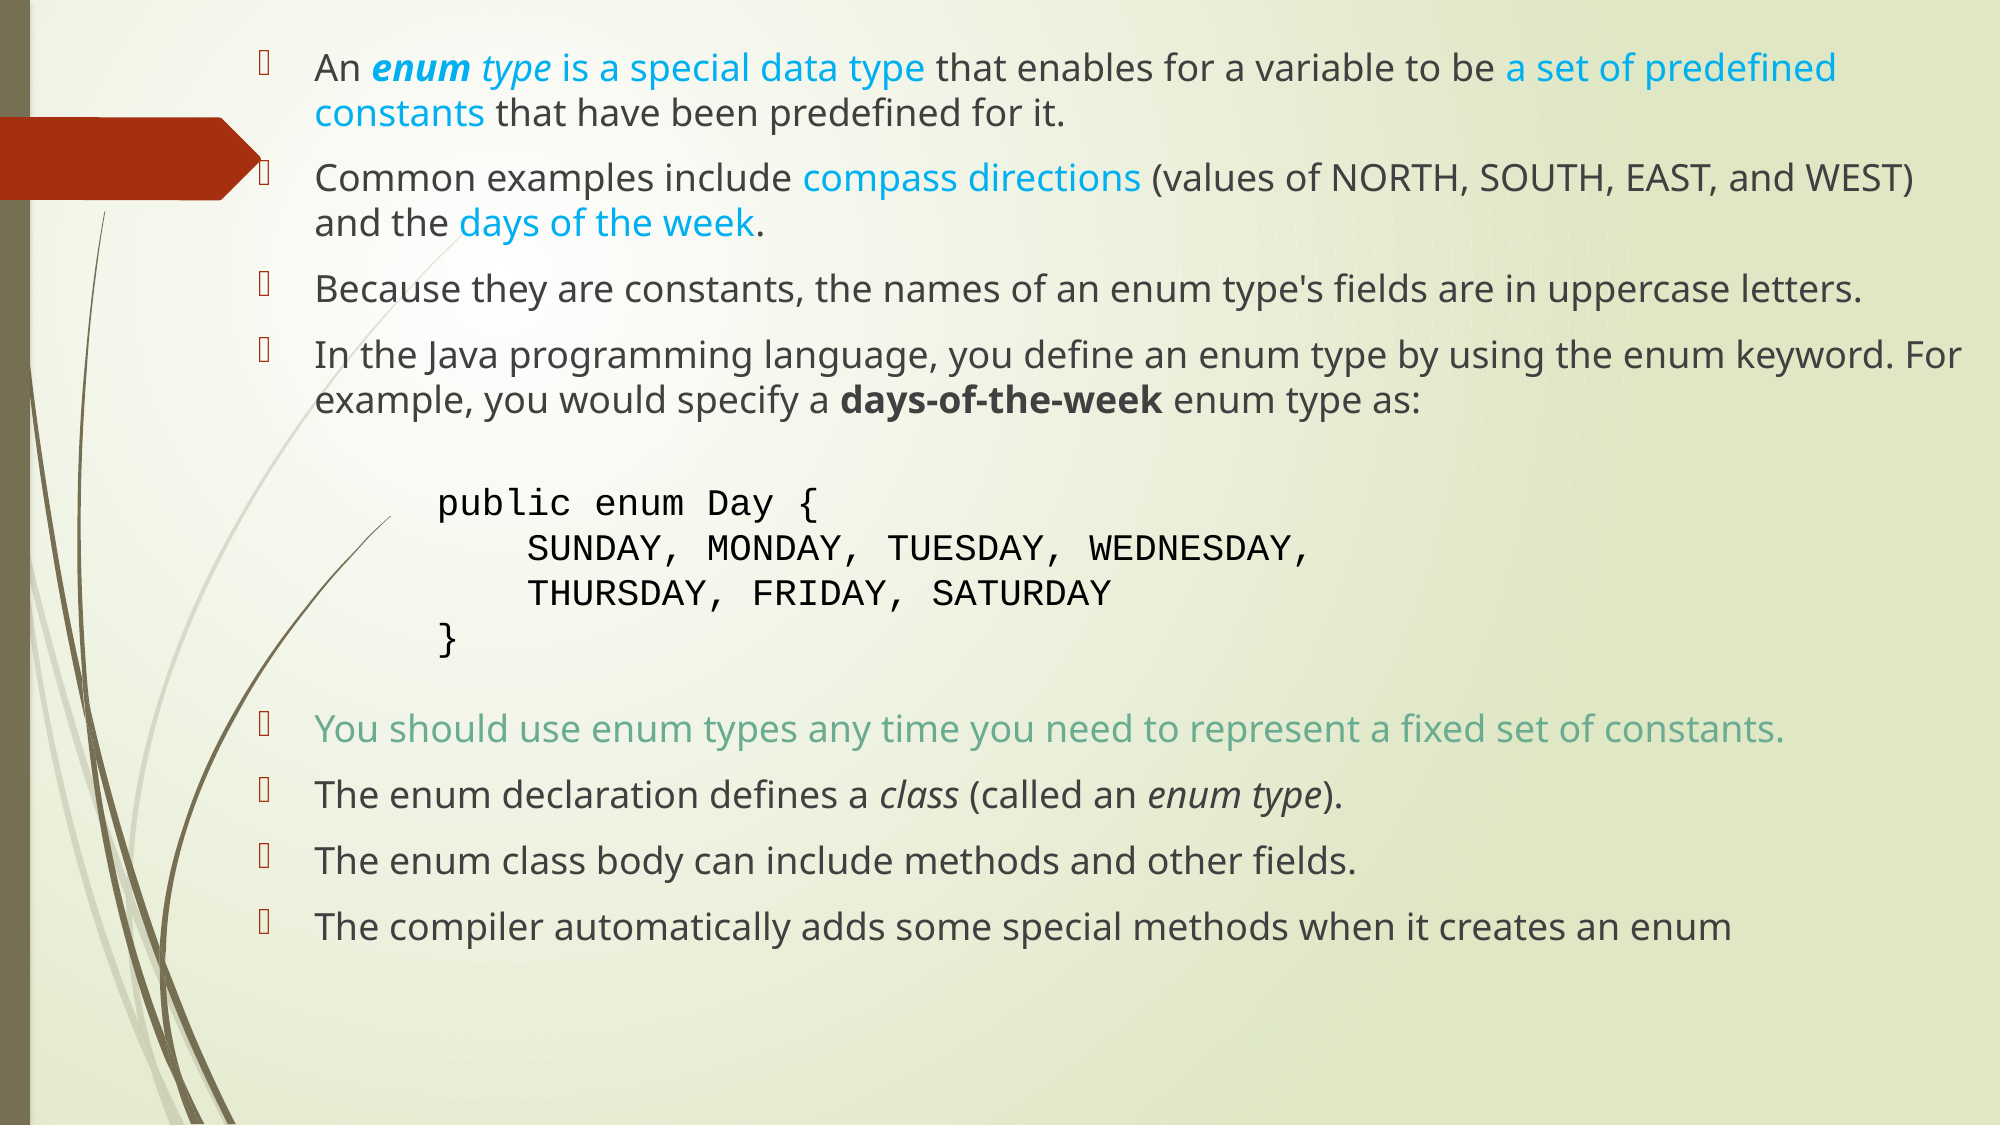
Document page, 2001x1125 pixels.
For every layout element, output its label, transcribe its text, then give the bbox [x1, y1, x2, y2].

text_box public enum Day { SUNDAY, MONDAY, TUESDAY, WEDNESDAY, THURSDAY, FRIDAY, SATURDAY } [422, 470, 1423, 746]
list An enum type is a special data type that enables for a variable to be a set of predefined constants that have been predefined for it. Common examples include compass directions (values of NORTH, SOUTH, EAST, and WEST) and the days of the week. Because they are constants, the names of an enum type's fields are in uppercase letters. In the Java programming language, you define an enum type by using the enum keyword. For example, you would specify a days-of-the-week enum type as: You should use enum types any time you need to represent a fixed set of constants. The enum declaration defines a class (called an enum type). The enum class body can include methods and other fields. The compiler automatically adds some special methods when it creates an enum [243, 36, 2000, 1098]
